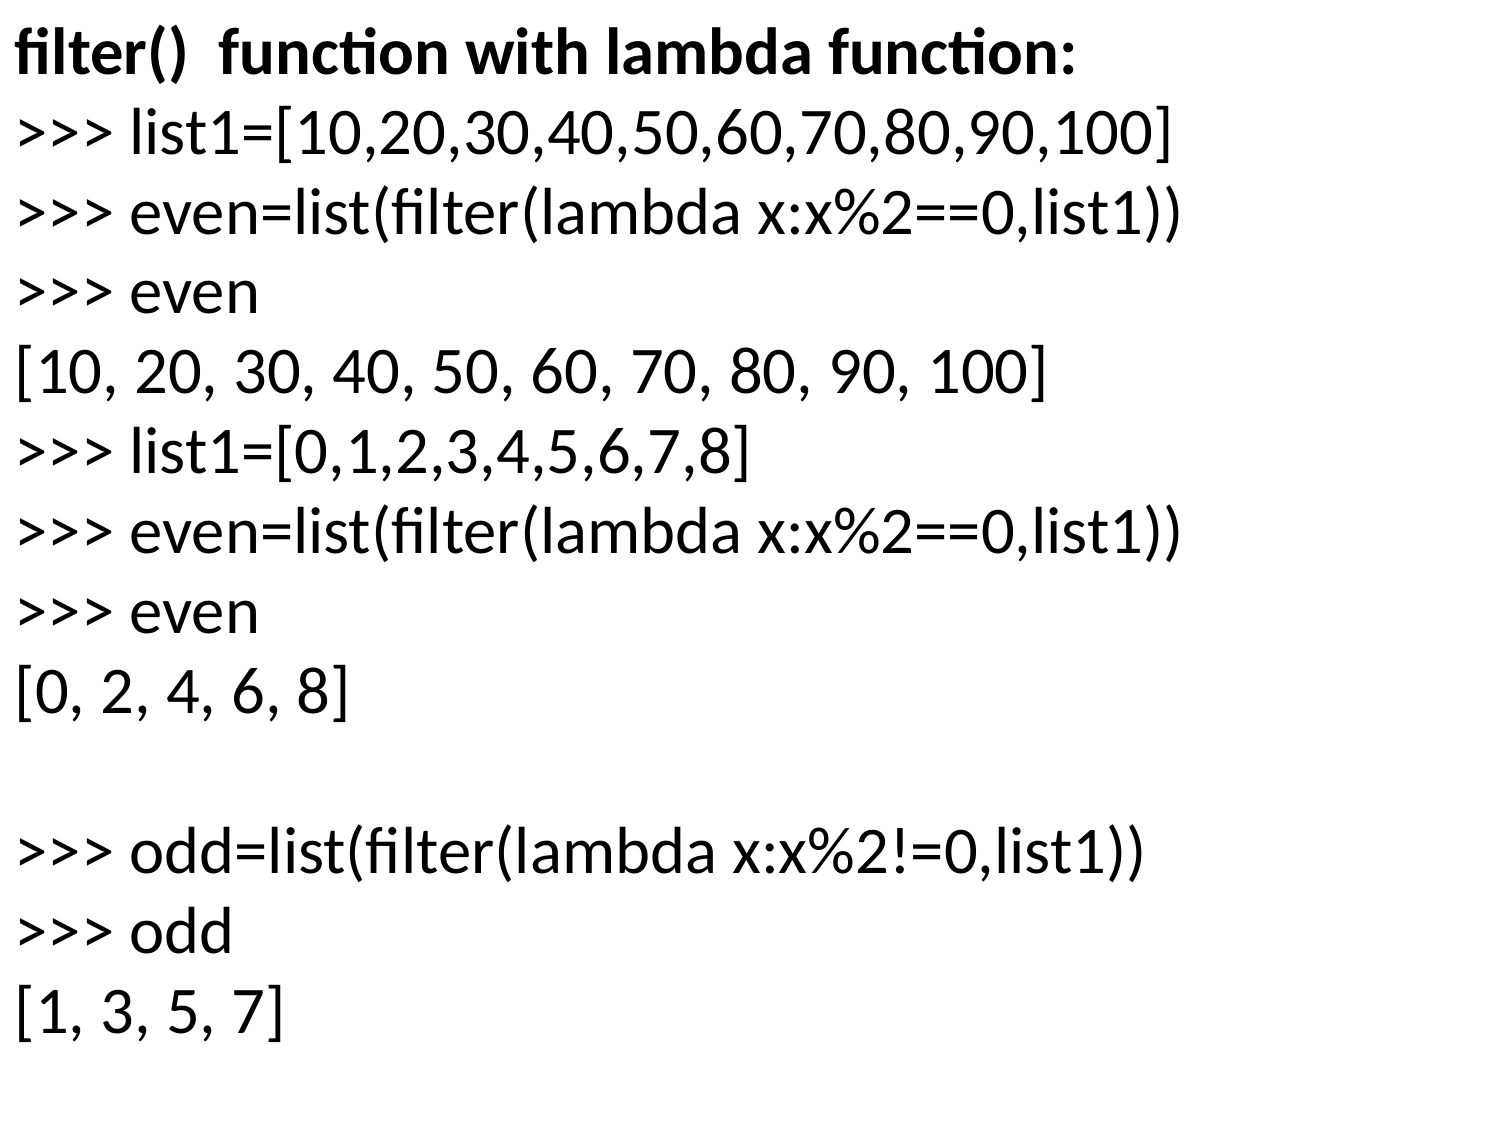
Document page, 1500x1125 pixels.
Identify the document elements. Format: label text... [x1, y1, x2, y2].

text_box filter() function with lambda function: >>> list1=[10,20,30,40,50,60,70,80,90,100] >>> even=list(filter(lambda x:x%2==0,list1)) >>> even [10, 20, 30, 40, 50, 60, 70, 80, 90, 100] >>> list1=[0,1,2,3,4,5,6,7,8] >>> even=list(filter(lambda x:x%2==0,list1)) >>> even [0, 2, 4, 6, 8] >>> odd=list(filter(lambda x:x%2!=0,list1)) >>> odd [1, 3, 5, 7] [0, 0, 1500, 1055]
